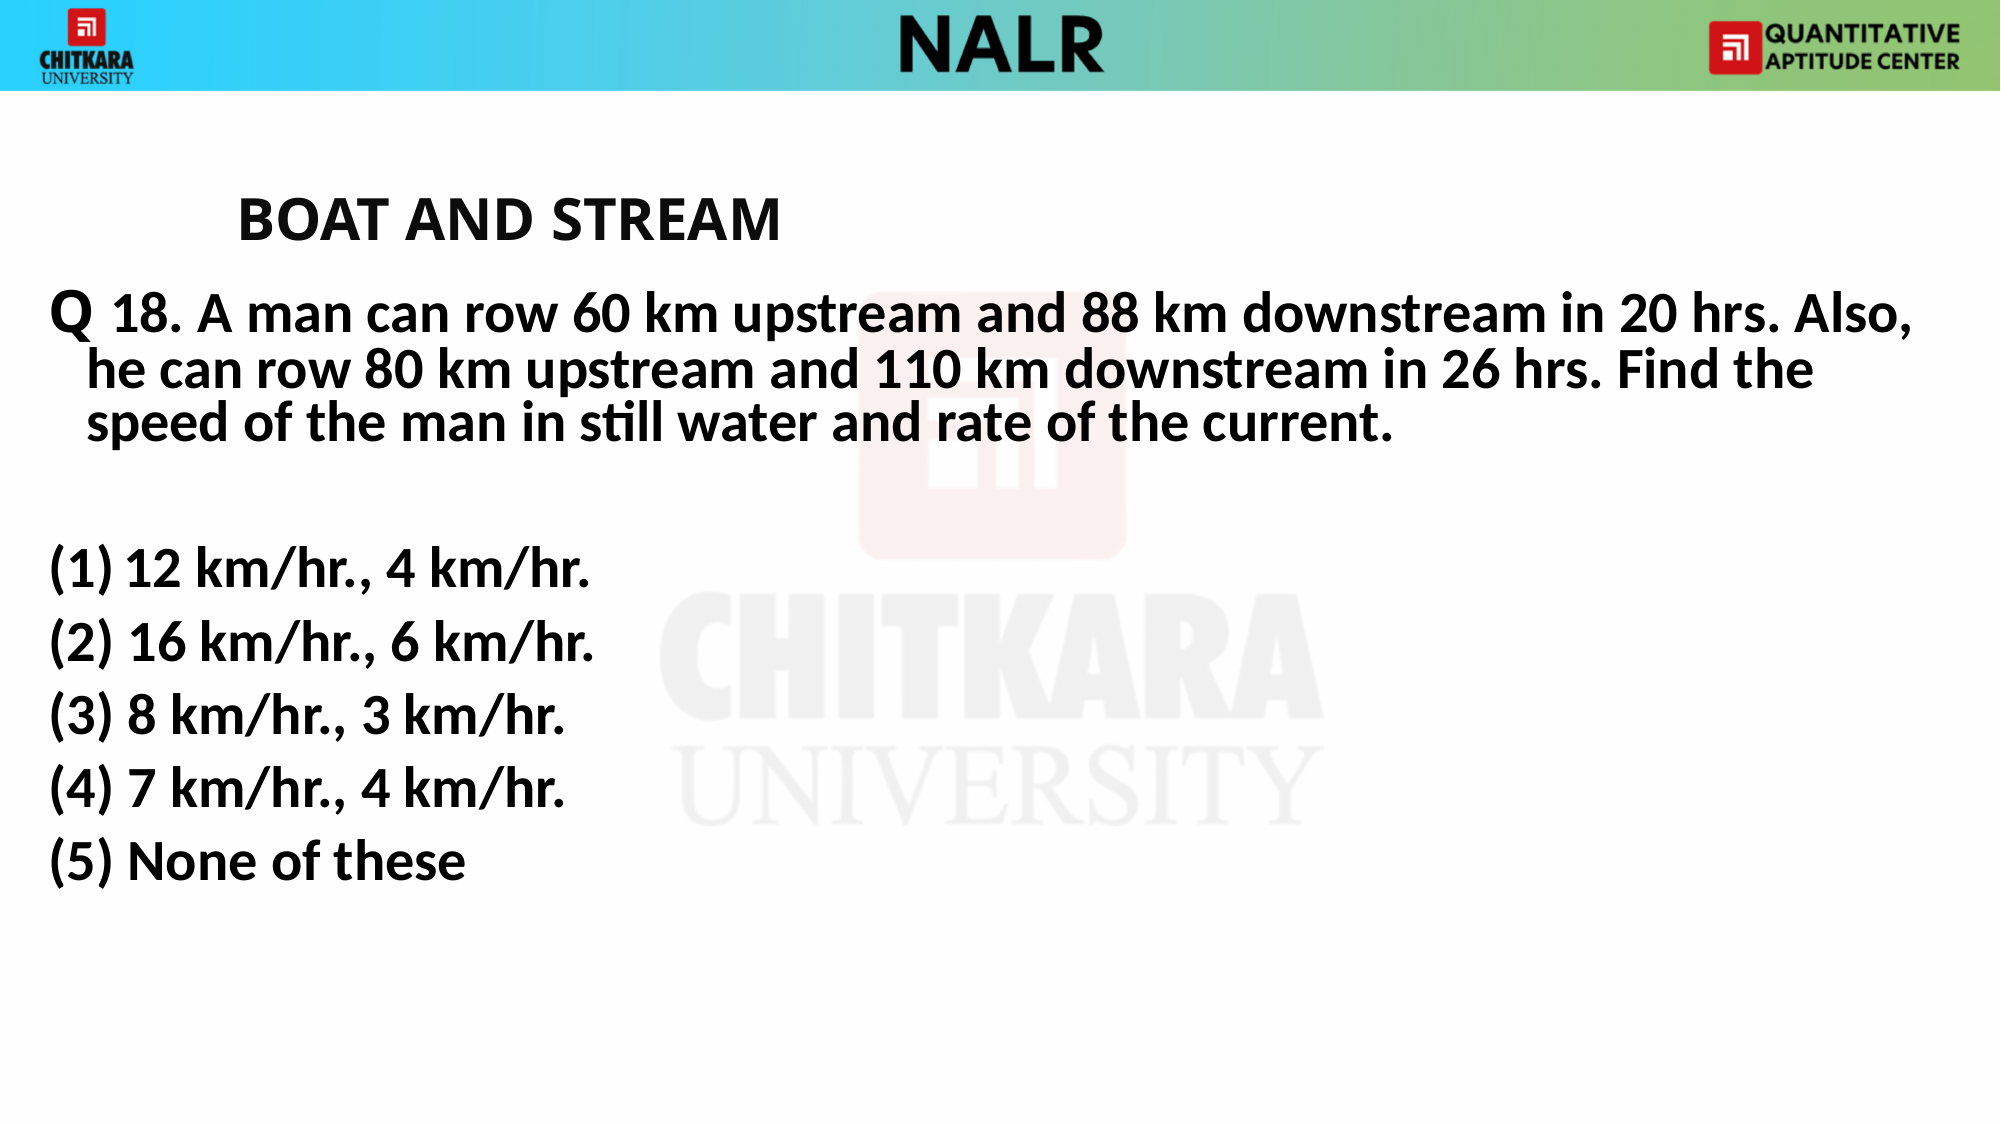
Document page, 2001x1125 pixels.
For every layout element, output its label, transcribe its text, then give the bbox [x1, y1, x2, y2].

title [41, 31, 1959, 142]
list BOAT AND STREAM Q 18. A man can row 60 km upstream and 88 km downstream in 20 hrs. Also, he can row 80 km upstream and 110 km downstream in 26 hrs. Find the speed of the man in still water and rate of the current. 12 km/hr., 4 km/hr. (2) 16 km/hr., 6 km/hr. (3) 8 km/hr., 3 km/hr. (4) 7 km/hr., 4 km/hr. (5) None of these [33, 175, 1959, 1053]
picture [0, 0, 2000, 1125]
